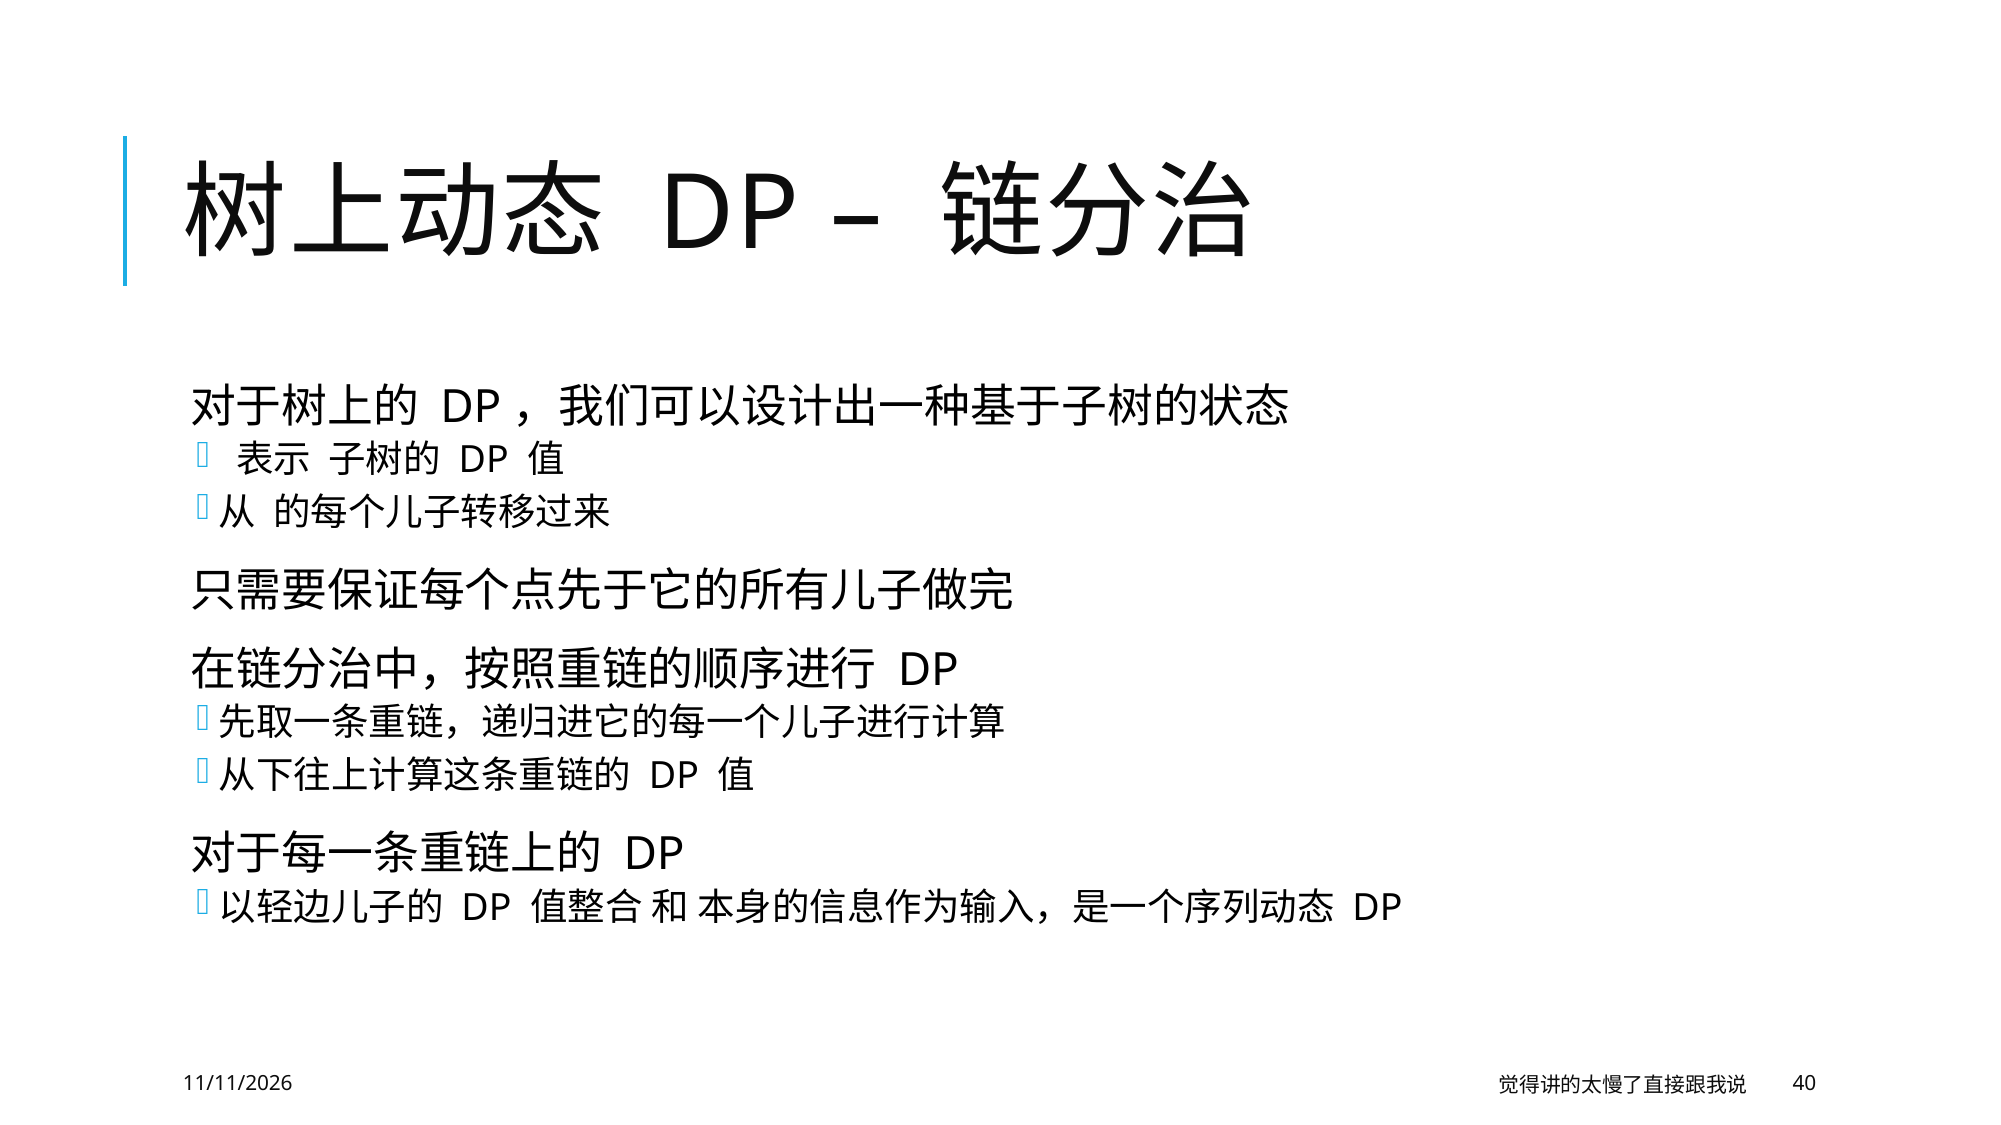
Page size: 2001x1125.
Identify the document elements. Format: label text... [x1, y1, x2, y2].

slide_number 40 [1777, 1061, 1938, 1107]
footer 觉得讲的太慢了直接跟我说 [794, 1061, 1763, 1107]
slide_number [168, 1061, 522, 1107]
title 树上动态 DP – 链分治 [168, 96, 1763, 342]
